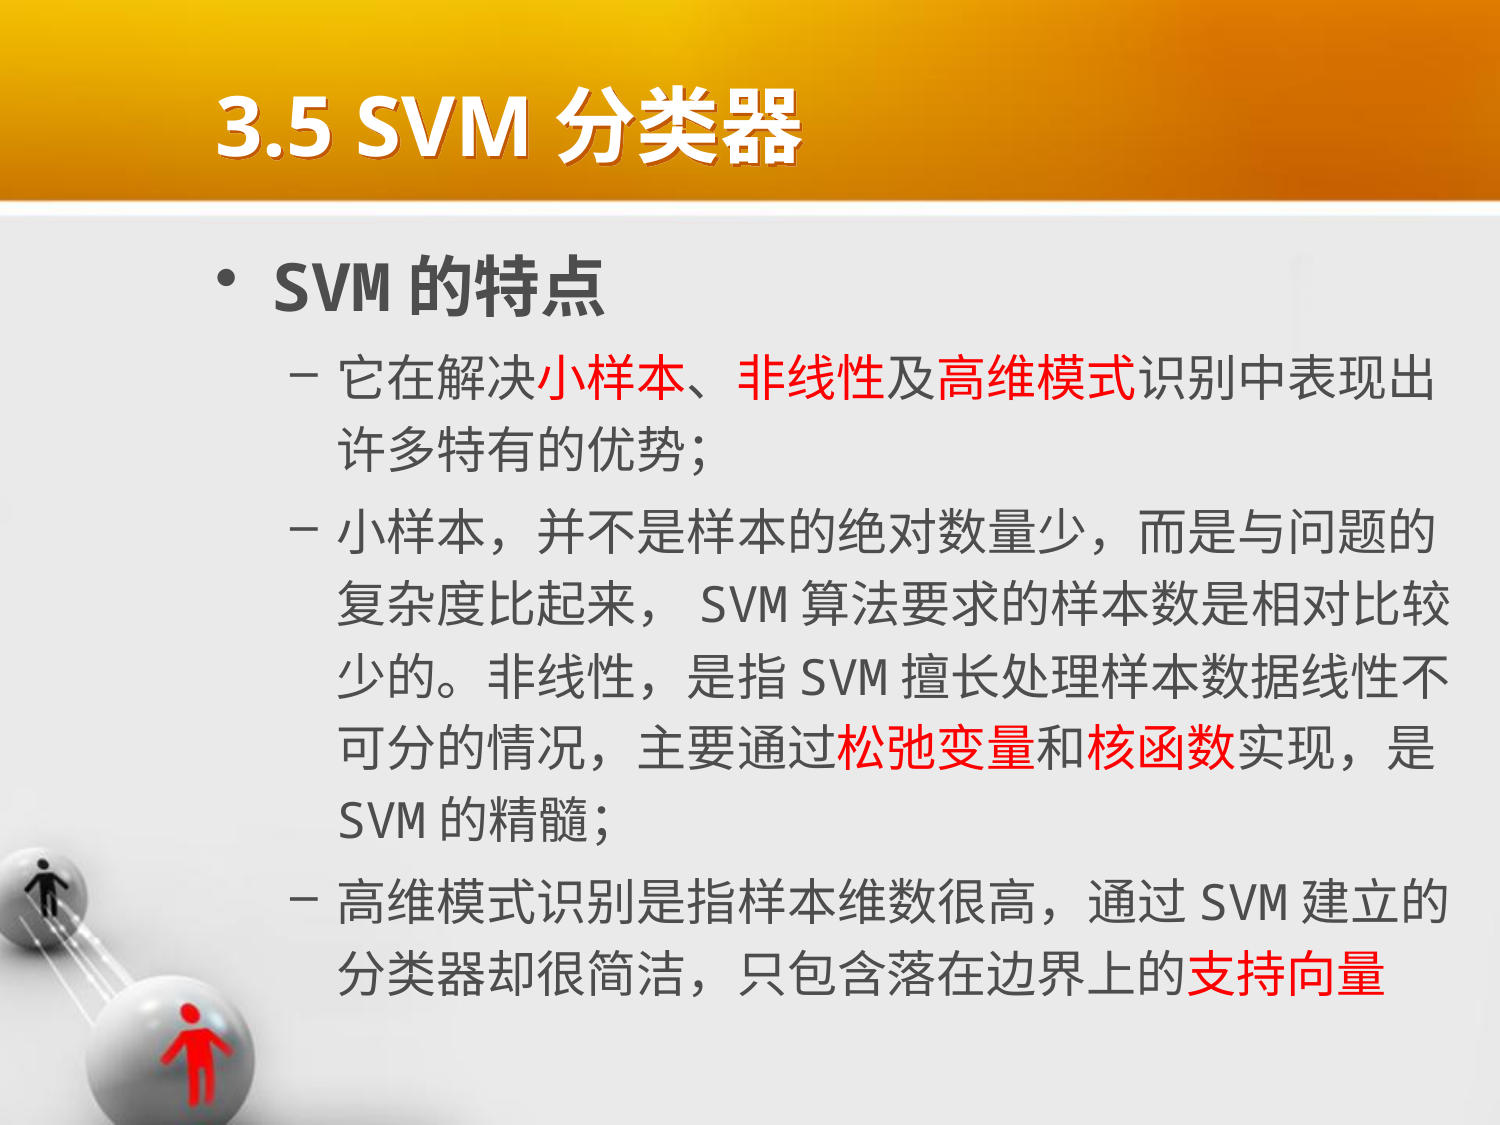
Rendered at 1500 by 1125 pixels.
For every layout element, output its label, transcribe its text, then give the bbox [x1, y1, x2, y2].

picture [0, 0, 1500, 1125]
title 3.5 SVM分类器 [200, 62, 1475, 185]
list SVM的特点 它在解决小样本、非线性及高维模式识别中表现出许多特有的优势； 小样本，并不是样本的绝对数量少，而是与问题的复杂度比起来，SVM算法要求的样本数是相对比较少的。非线性，是指SVM擅长处理样本数据线性不可分的情况，主要通过松弛变量和核函数实现，是SVM的精髓； 高维模式识别是指样本维数很高，通过SVM建立的分类器却很简洁，只包含落在边界上的支持向量 [200, 237, 1475, 1100]
